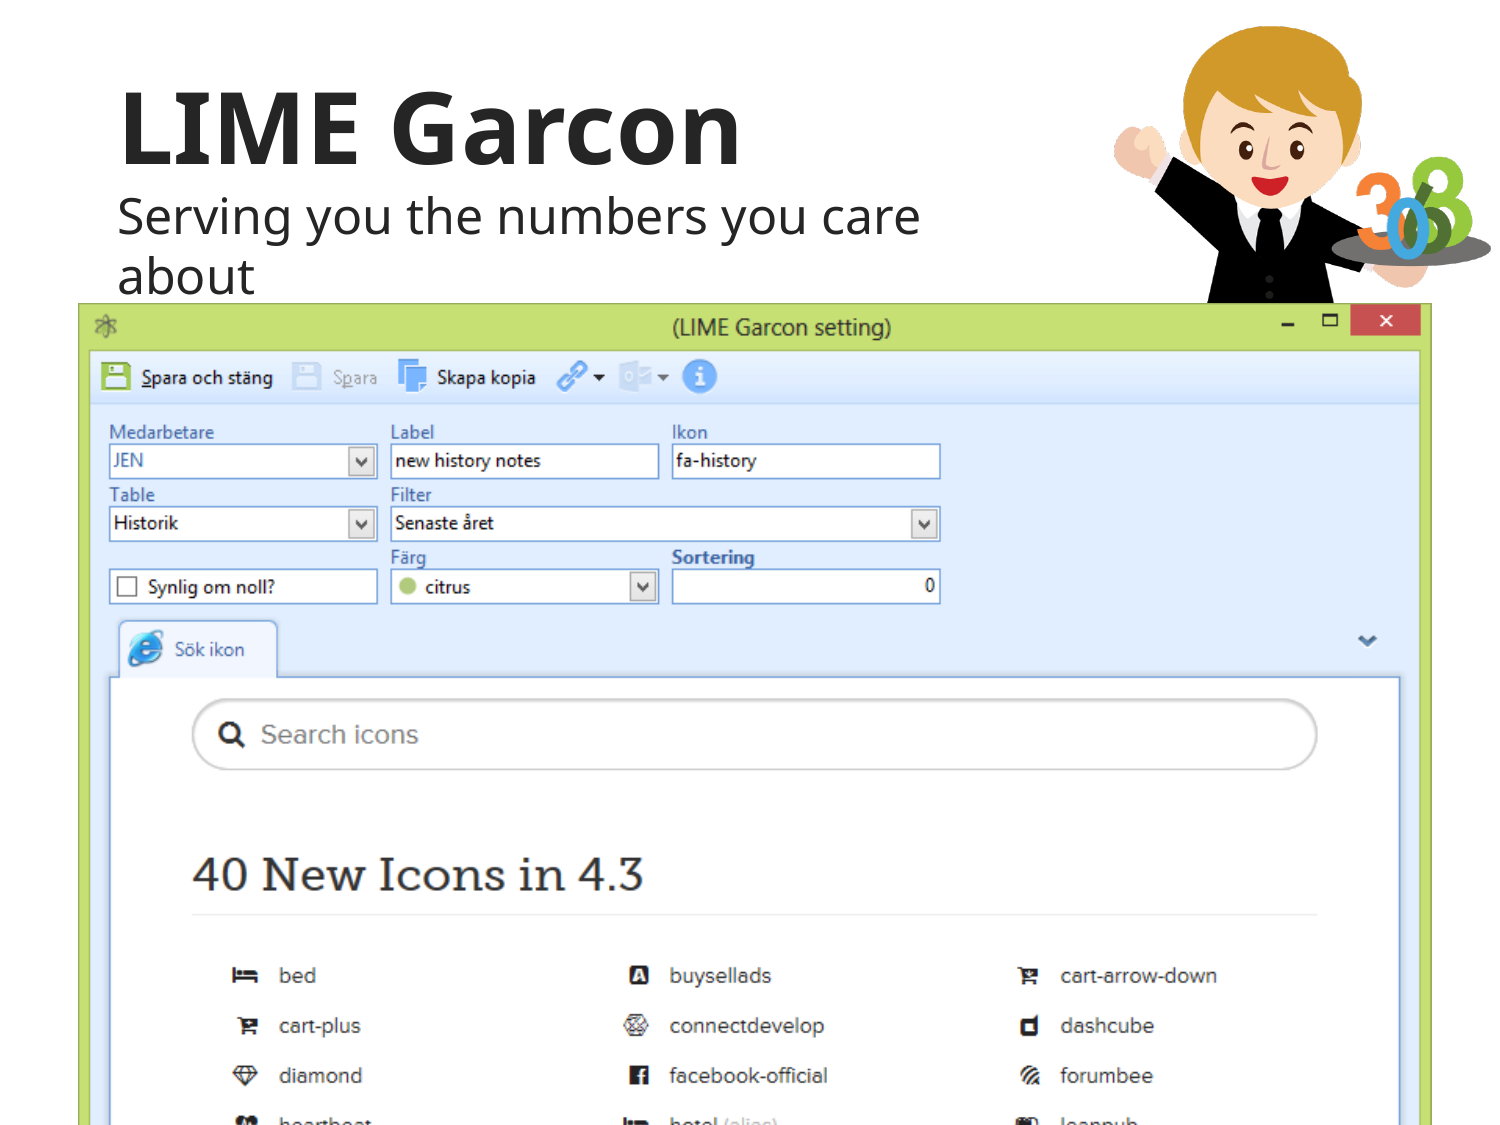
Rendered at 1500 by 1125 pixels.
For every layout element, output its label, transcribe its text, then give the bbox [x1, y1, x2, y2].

text_box LIME Garcon Serving you the numbers you care about [102, 57, 1079, 303]
picture [78, 5, 1500, 1125]
